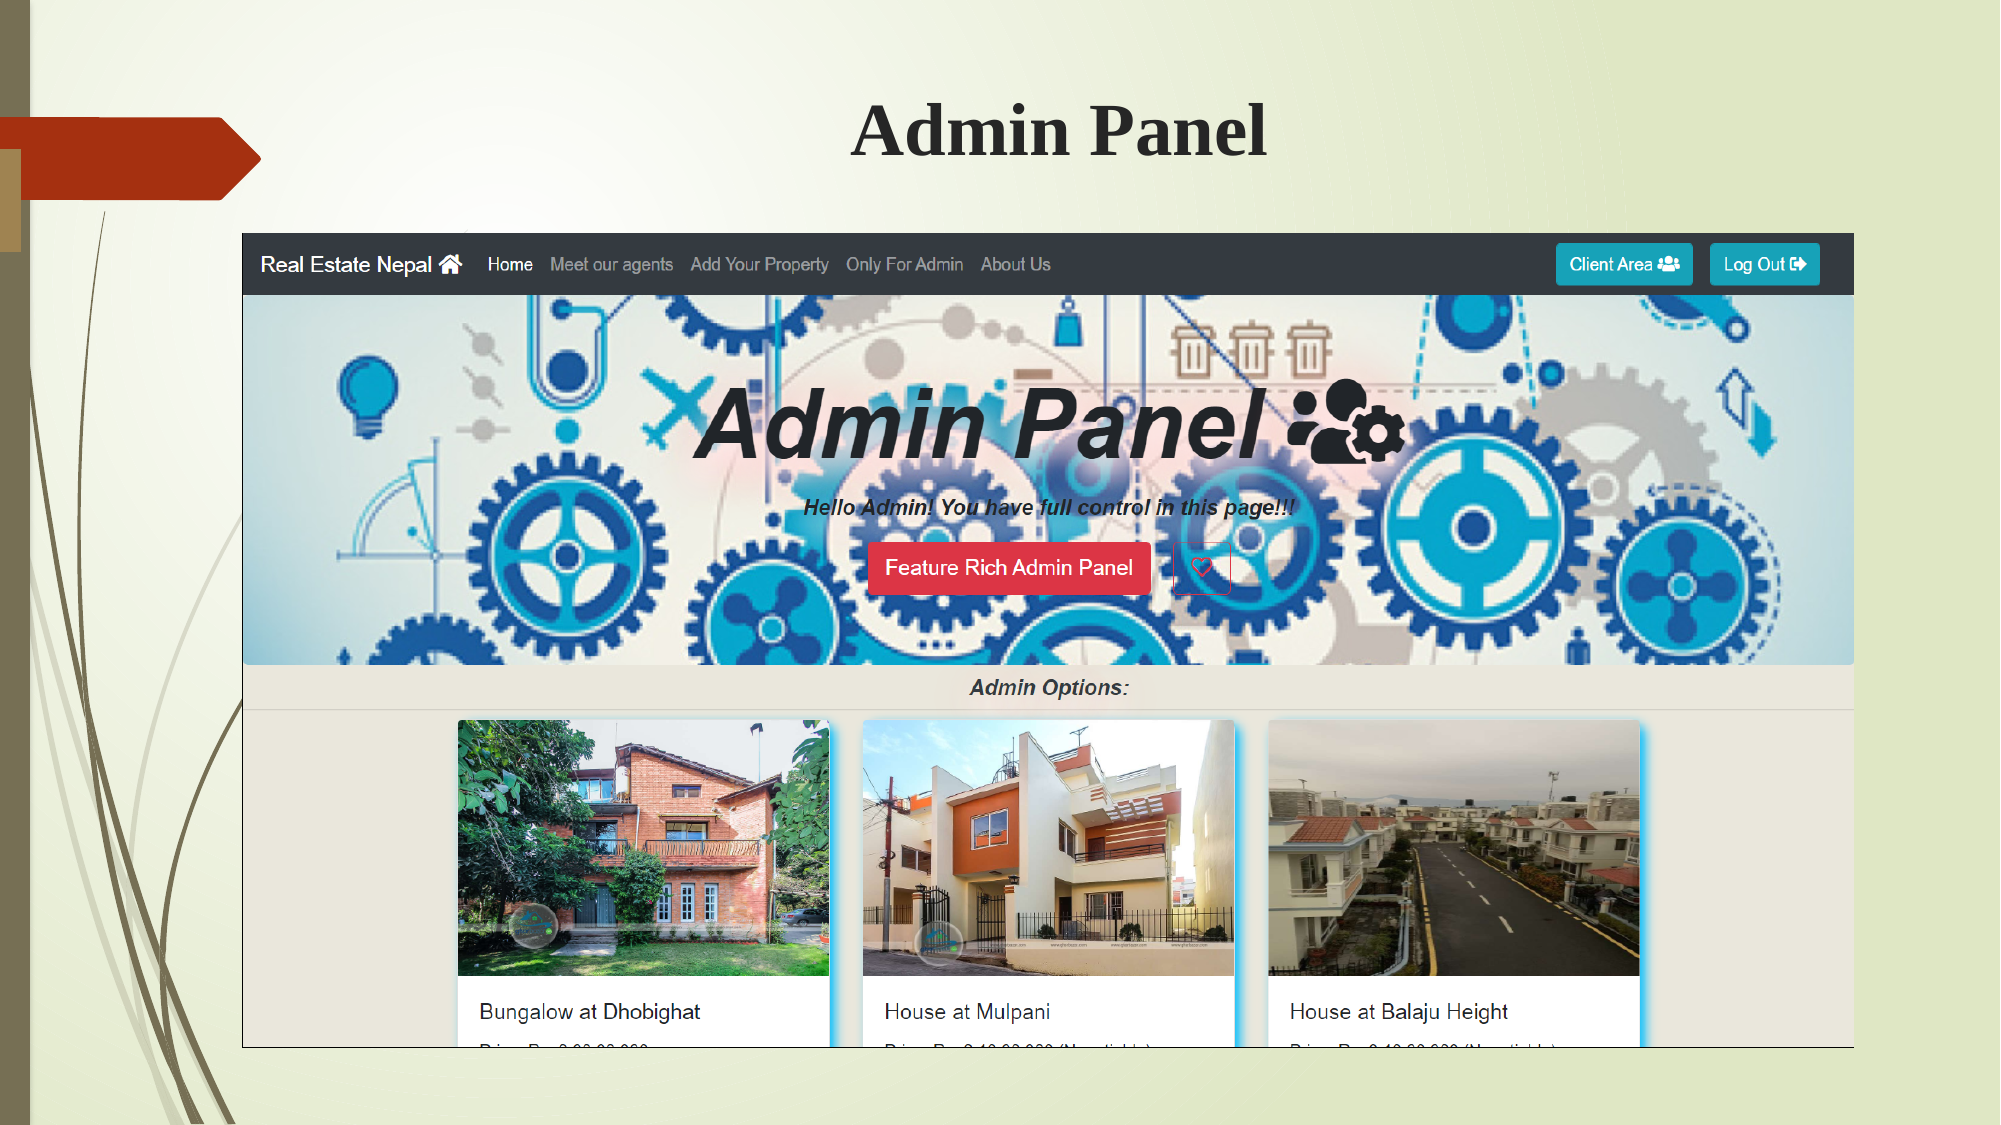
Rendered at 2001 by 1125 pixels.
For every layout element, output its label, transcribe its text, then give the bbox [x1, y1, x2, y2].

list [242, 233, 1854, 1048]
title Admin Panel [328, 72, 1791, 233]
